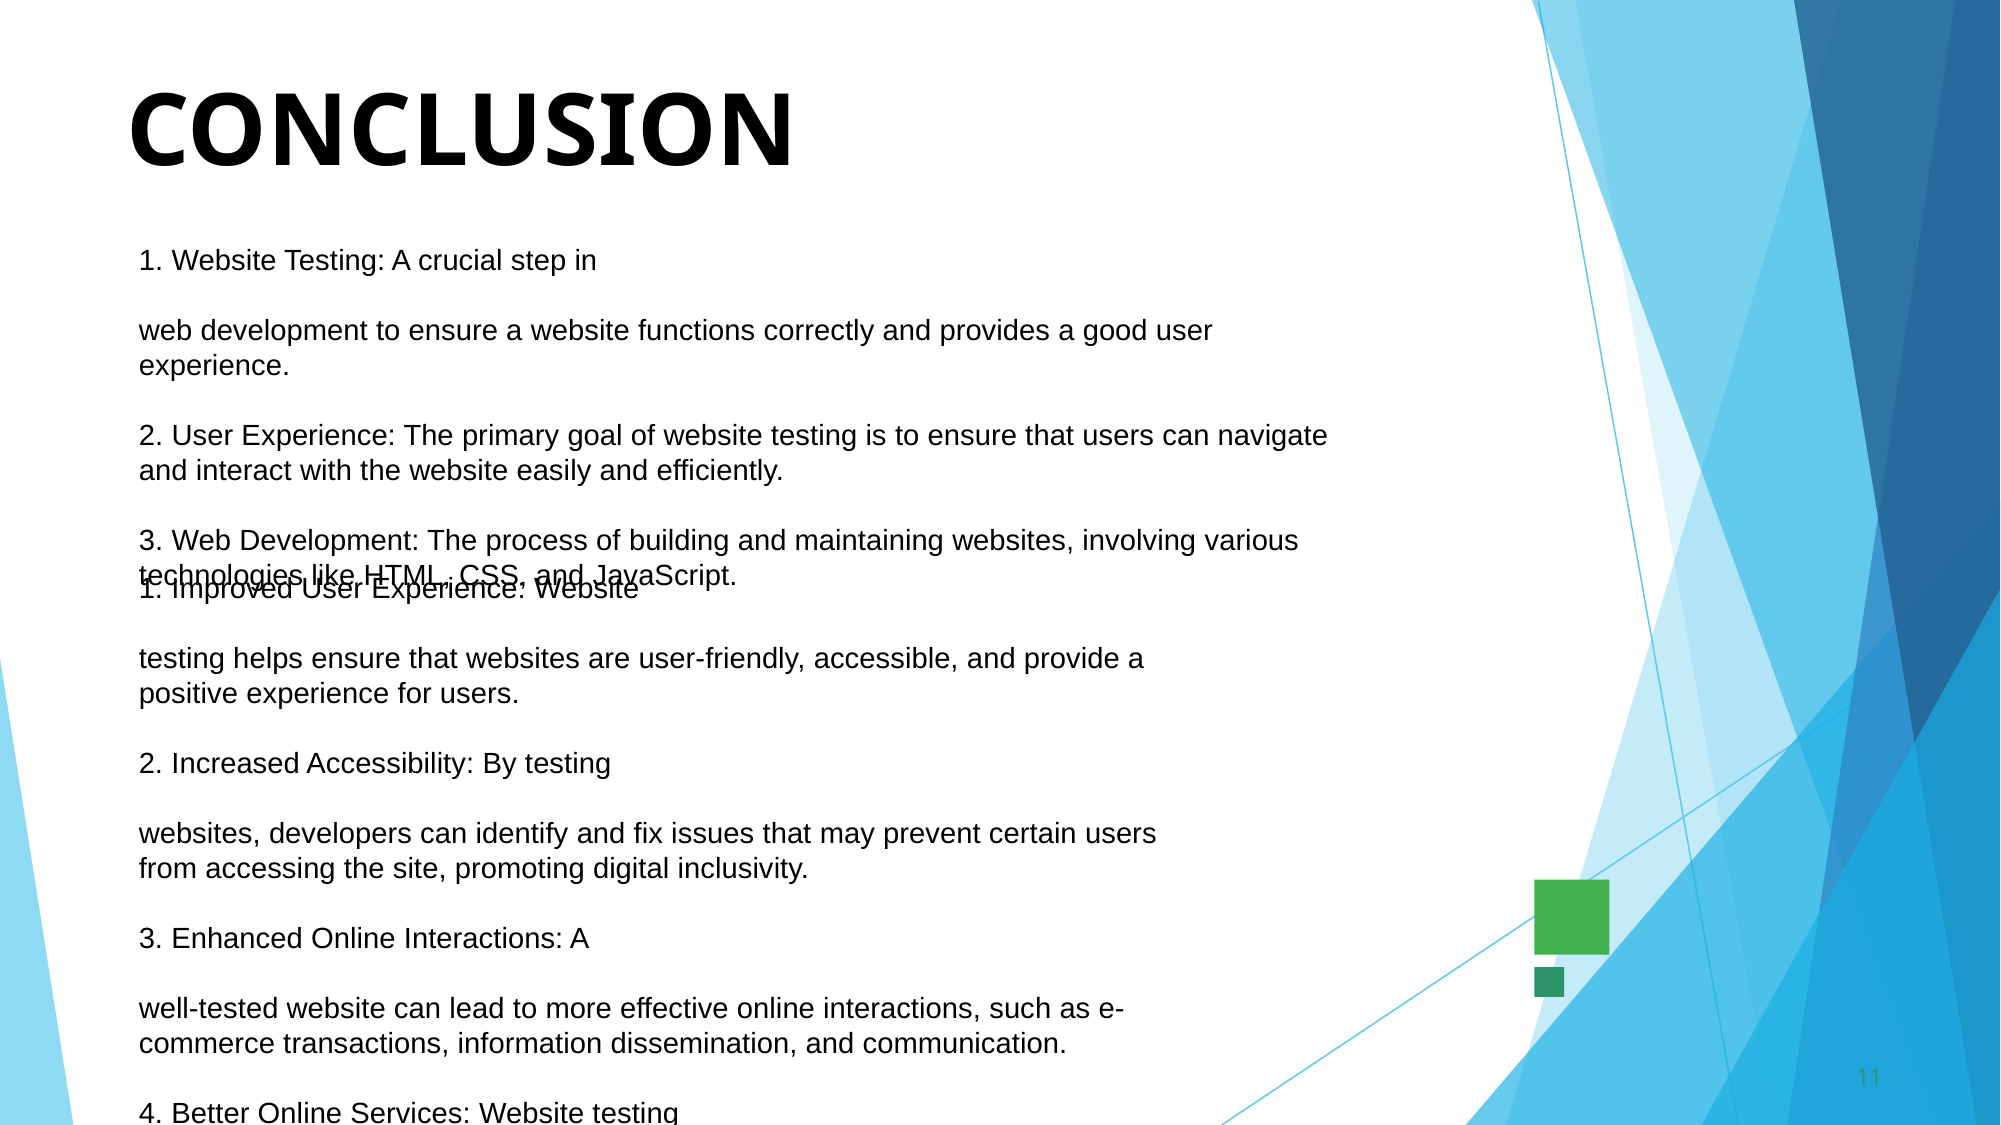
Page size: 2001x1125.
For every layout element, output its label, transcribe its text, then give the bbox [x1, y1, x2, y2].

title CONCLUSION [123, 63, 875, 226]
text_box 1. Website Testing: A crucial step in web development to ensure a website functions correctly and provides a good user experience. 2. User Experience: The primary goal of website testing is to ensure that users can navigate and interact with the website easily and efficiently. 3. Web Development: The process of building and maintaining websites, involving various technologies like HTML, CSS, and JavaScript. [123, 226, 1367, 607]
text_box [1534, 967, 1565, 997]
text_box 11 [1849, 1061, 1888, 1095]
text_box 1. Improved User Experience: Website testing helps ensure that websites are user-friendly, accessible, and provide a positive experience for users. 2. Increased Accessibility: By testing websites, developers can identify and fix issues that may prevent certain users from accessing the site, promoting digital inclusivity. 3. Enhanced Online Interactions: A well-tested website can lead to more effective online interactions, such as e-commerce transactions, information dissemination, and communication. 4. Better Online Services: Website testing contributes to the development of reliable and efficient online services, which can improve various aspects of life, including education, healthcare, and commerce [123, 554, 1201, 1125]
text_box [1534, 879, 1610, 955]
